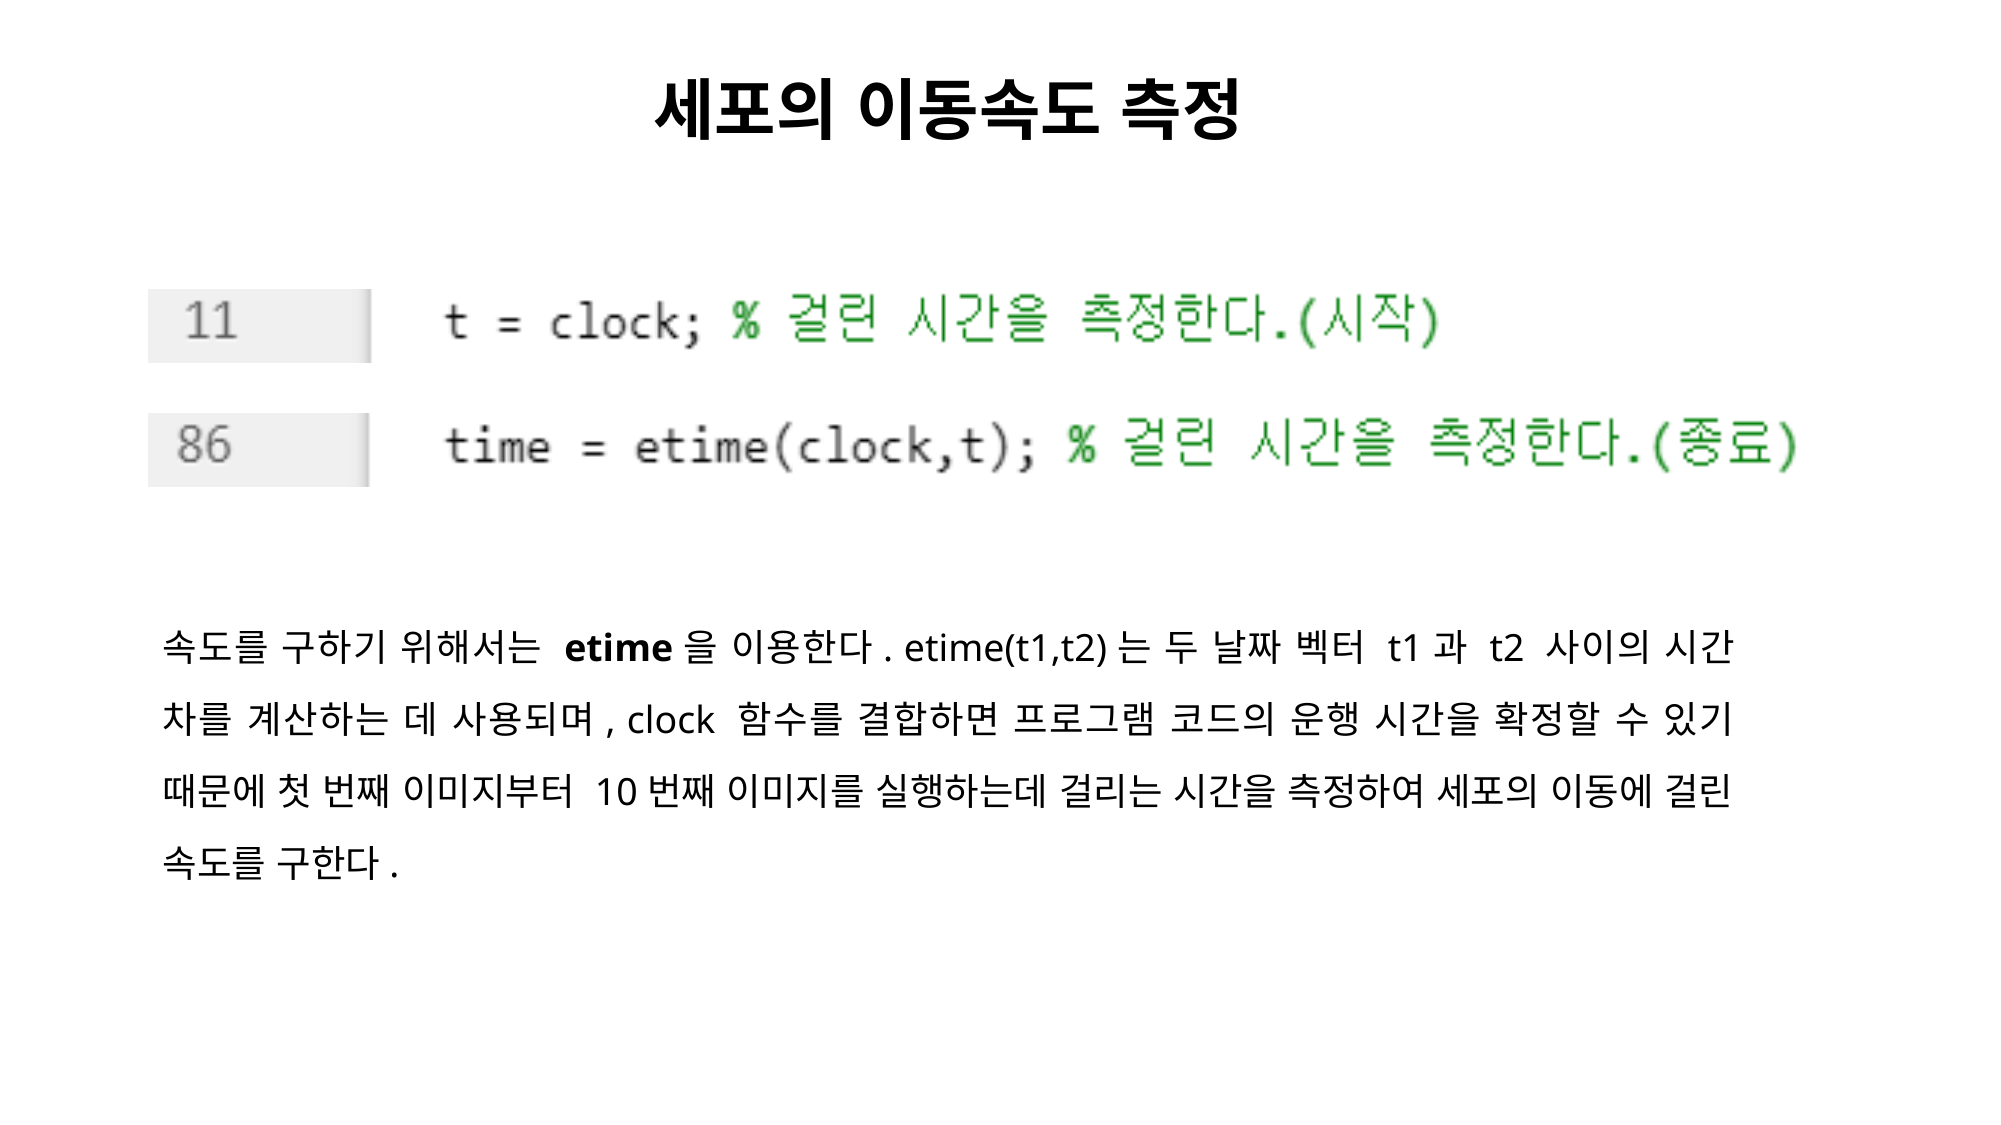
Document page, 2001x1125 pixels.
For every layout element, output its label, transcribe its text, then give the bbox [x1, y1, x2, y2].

picture [148, 413, 1870, 487]
text_box 속도를 구하기 위해서는 etime을 이용한다. etime(t1,t2)는 두 날짜 벡터 t1과 t2 사이의 시간 차를 계산하는 데 사용되며, clock 함수를 결합하면 프로그램 코드의 운행 시간을 확정할 수 있기 때문에 첫 번째 이미지부터 10번째 이미지를 실행하는데 걸리는 시간을 측정하여 세포의 이동에 걸린 속도를 구한다. [148, 589, 1750, 893]
picture [148, 289, 1469, 363]
text_box 세포의 이동속도 측정 [609, 60, 1289, 155]
